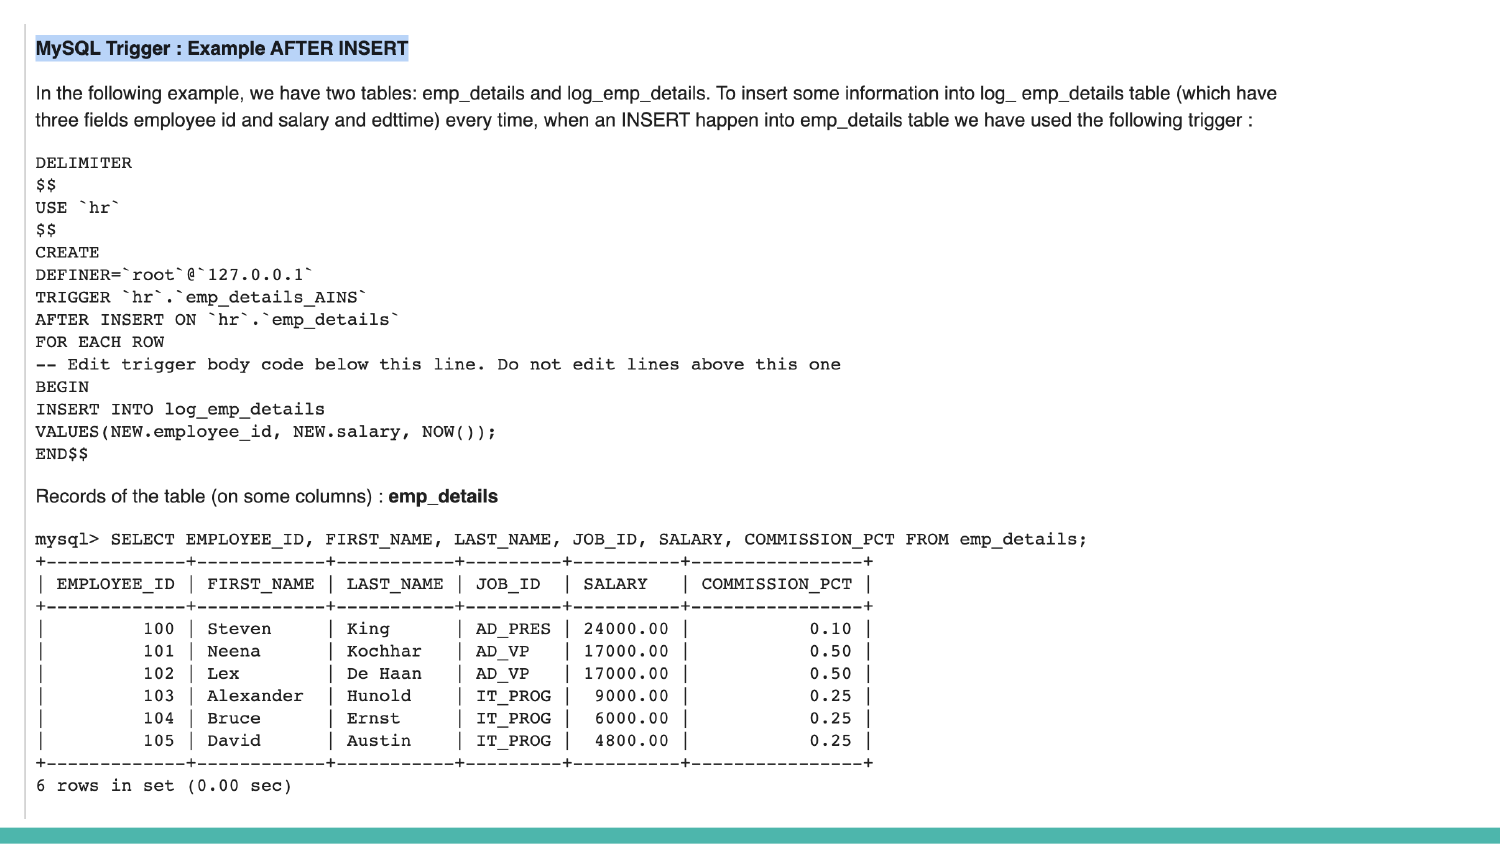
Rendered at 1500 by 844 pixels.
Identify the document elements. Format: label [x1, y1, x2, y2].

picture [24, 24, 1290, 819]
